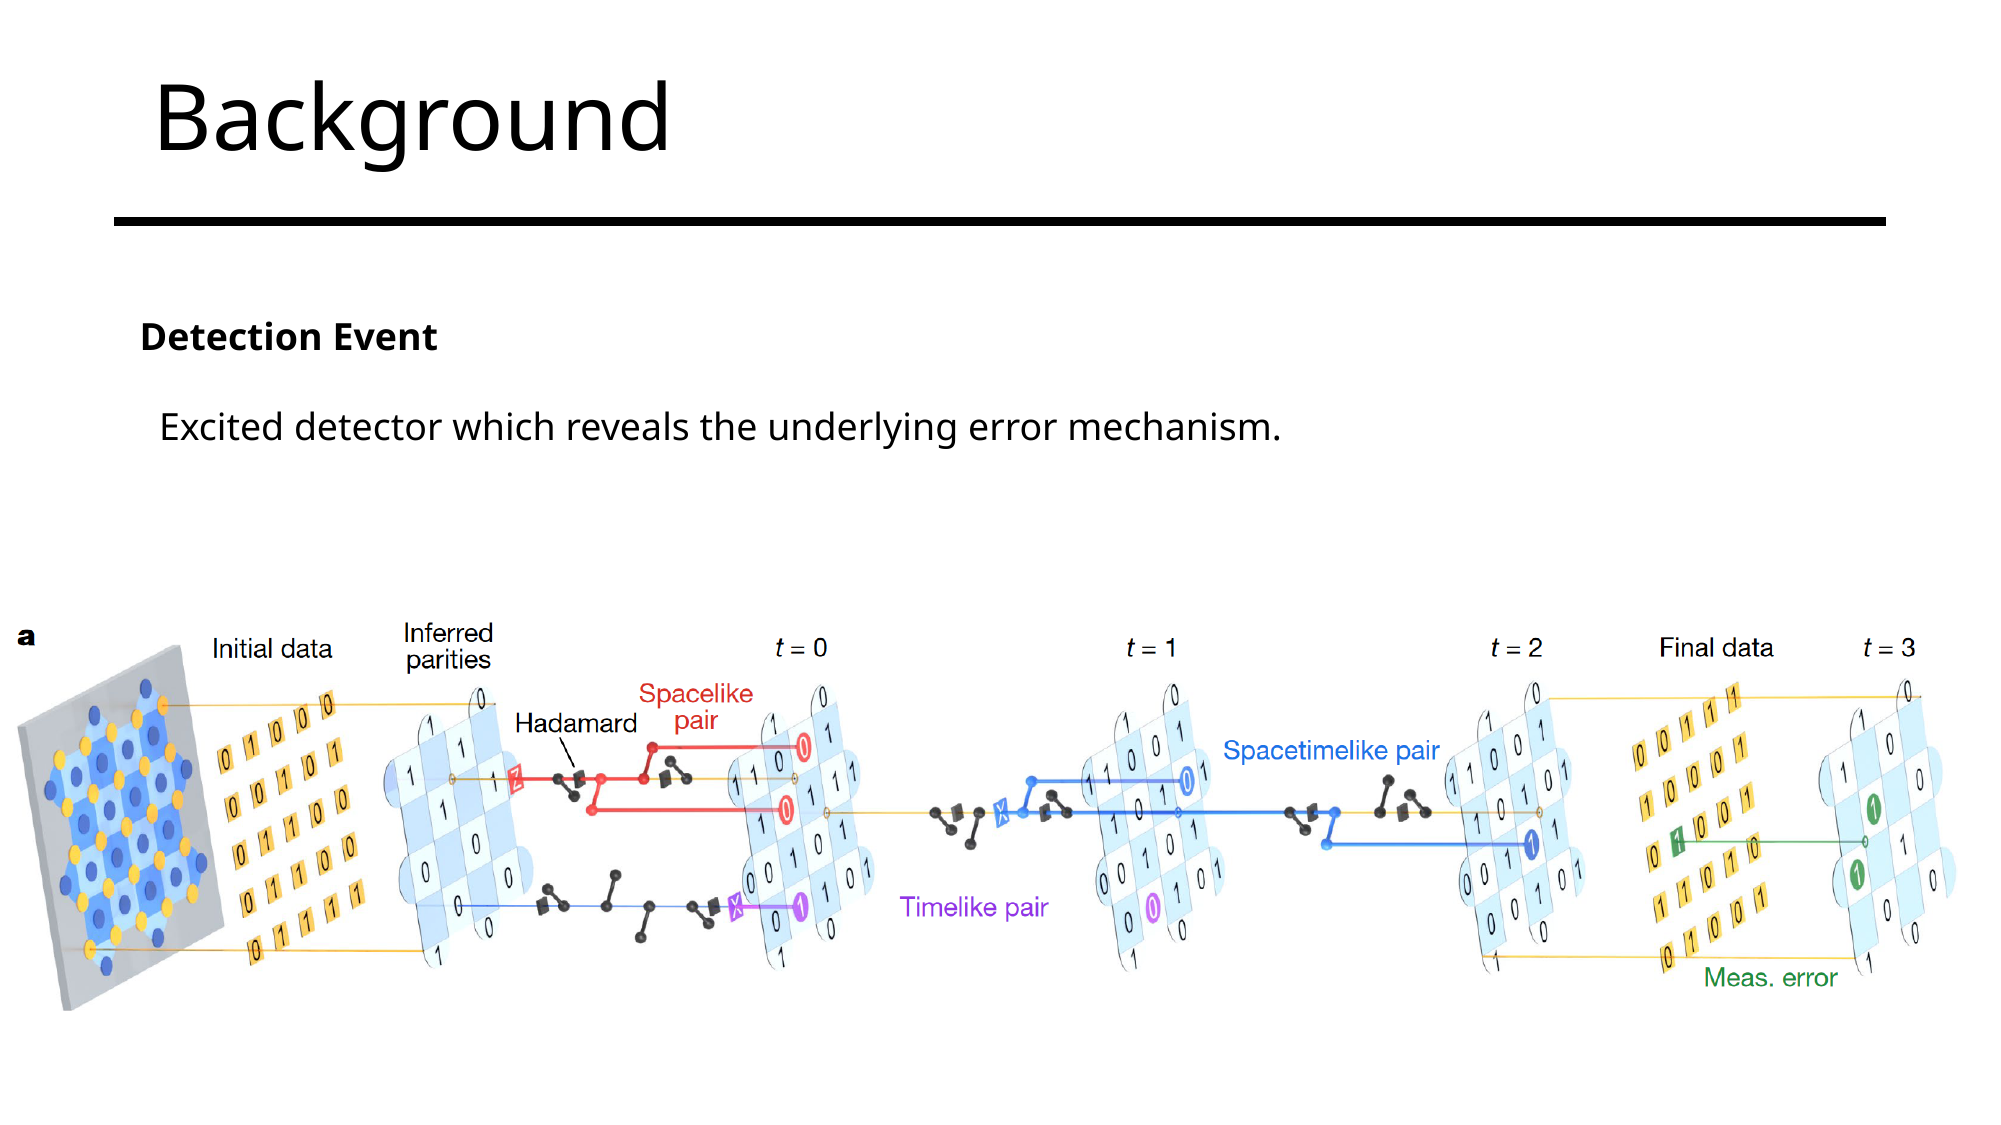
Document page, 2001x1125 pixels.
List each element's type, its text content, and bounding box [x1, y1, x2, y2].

title Background [137, 226, 1863, 230]
text_box Detection Event Excited detector which reveals the underlying error mechanism. [124, 305, 1850, 456]
title Background [137, 11, 1863, 217]
picture [0, 612, 2000, 1011]
